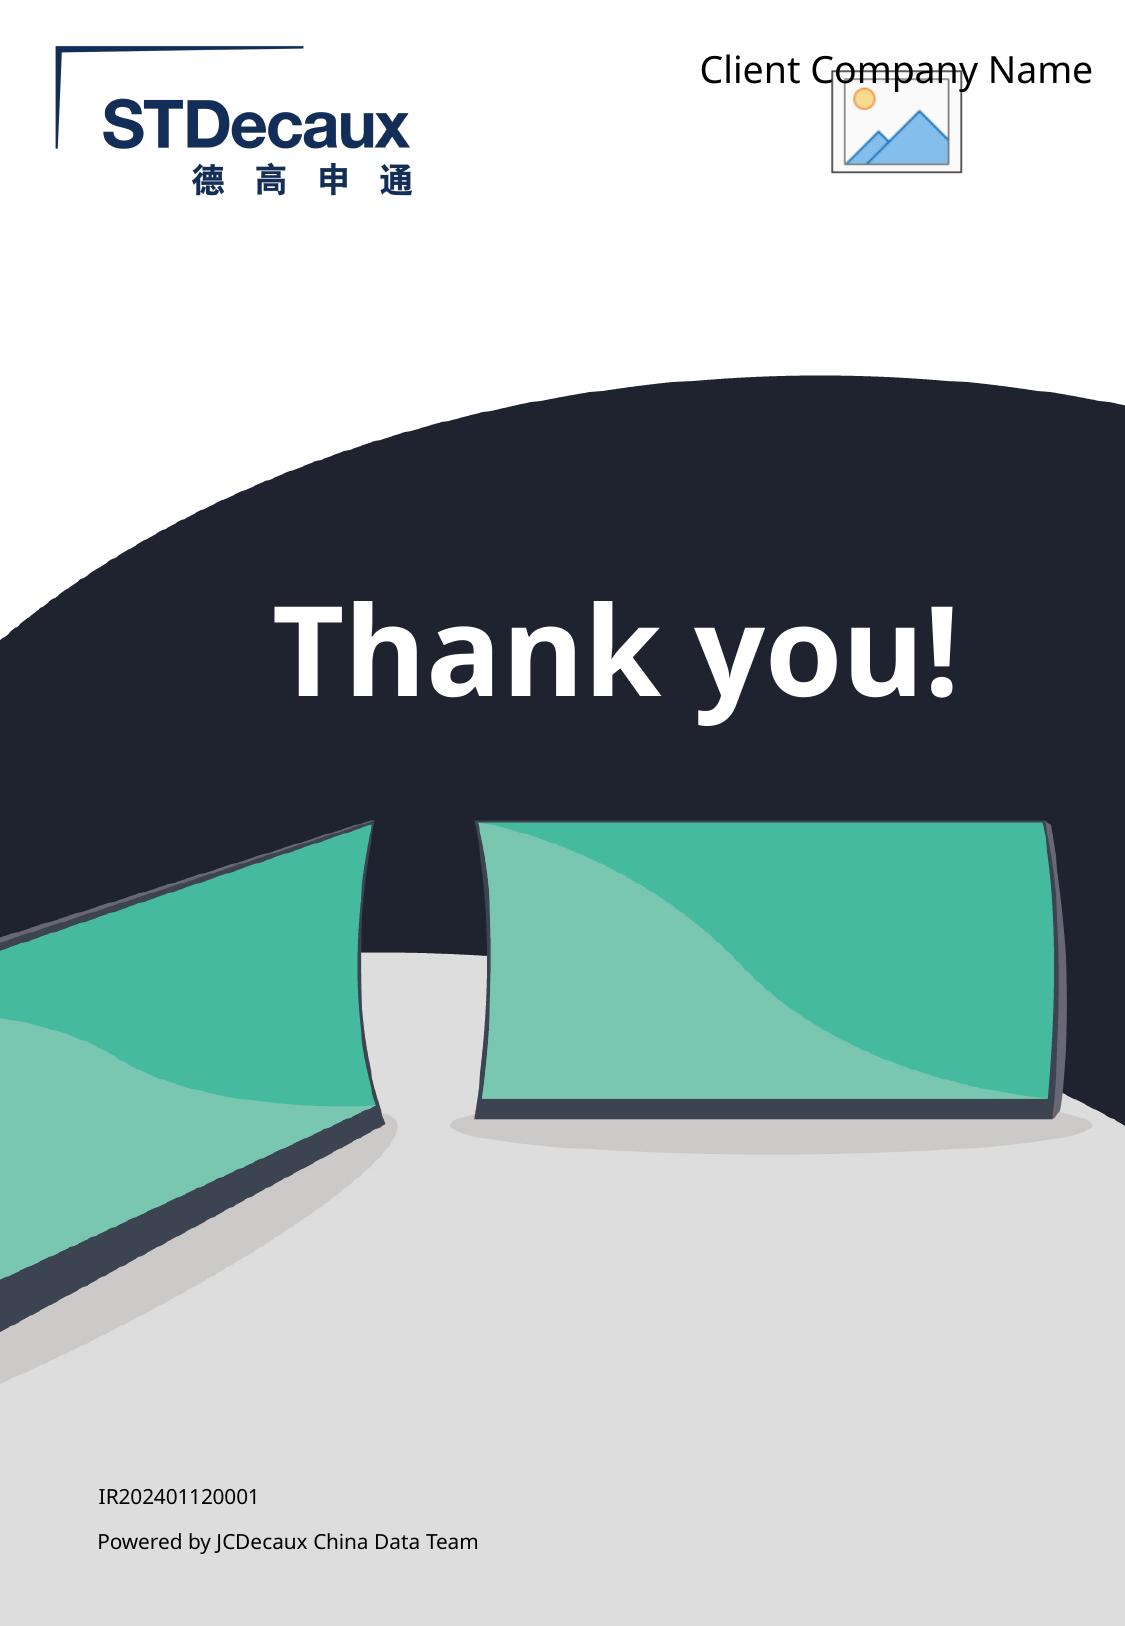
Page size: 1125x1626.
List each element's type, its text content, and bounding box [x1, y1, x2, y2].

list IR202401120001 [83, 1477, 493, 1518]
picture [0, 38, 1125, 1626]
